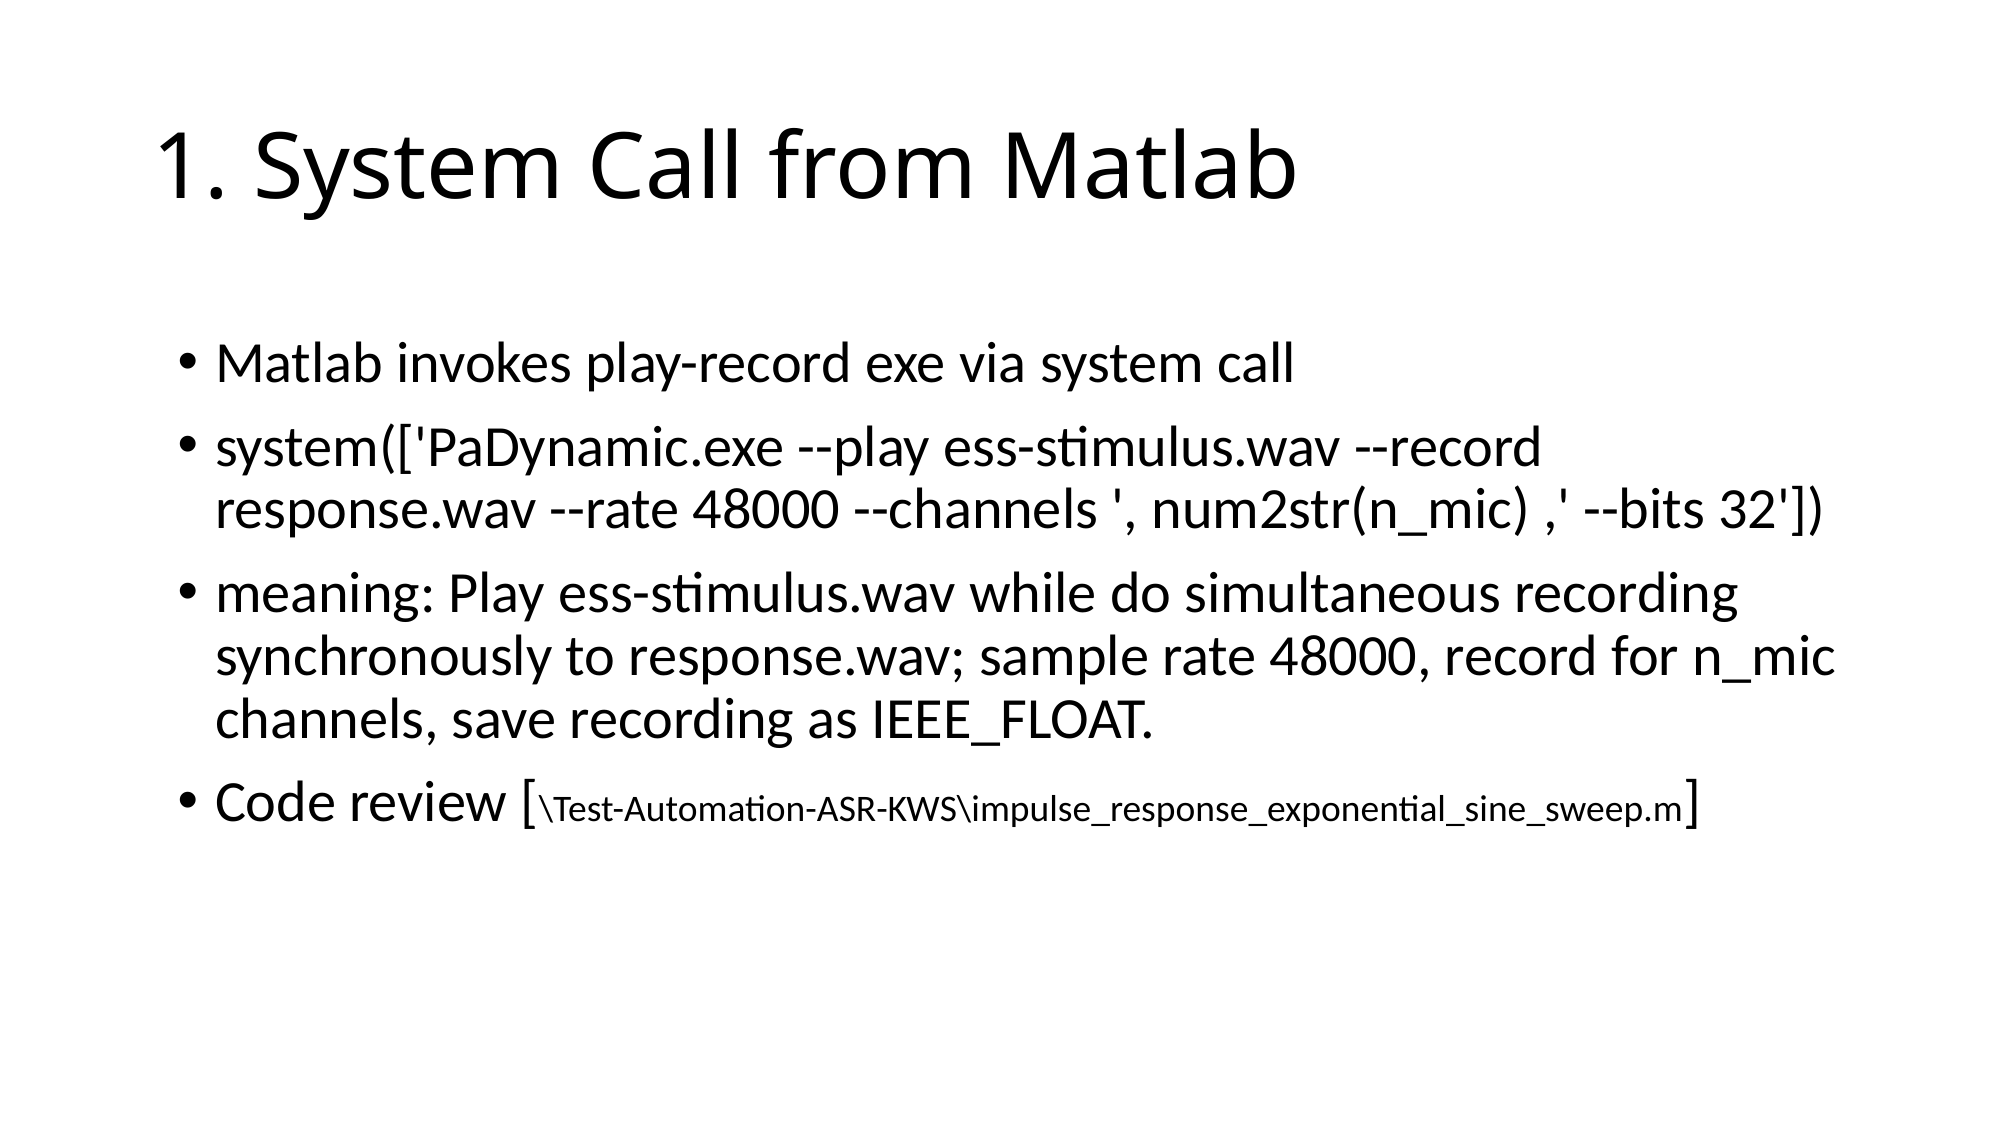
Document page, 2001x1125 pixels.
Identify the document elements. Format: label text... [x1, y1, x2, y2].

title 1. System Call from Matlab [137, 59, 1863, 278]
list [137, 299, 1863, 1014]
text_box Matlab invokes play-record exe via system call system(['PaDynamic.exe --play ess-stimulus.wav --record response.wav --rate 48000 --channels ', num2str(n_mic) ,' --bits 32']) meaning: Play ess-stimulus.wav while do simultaneous recording synchronously to response.wav; sample rate 48000, record for n_mic channels, save recording as IEEE_FLOAT. Code review [\Test-Automation-ASR-KWS\impulse_response_exponential_sine_sweep.m] [162, 324, 1888, 1039]
